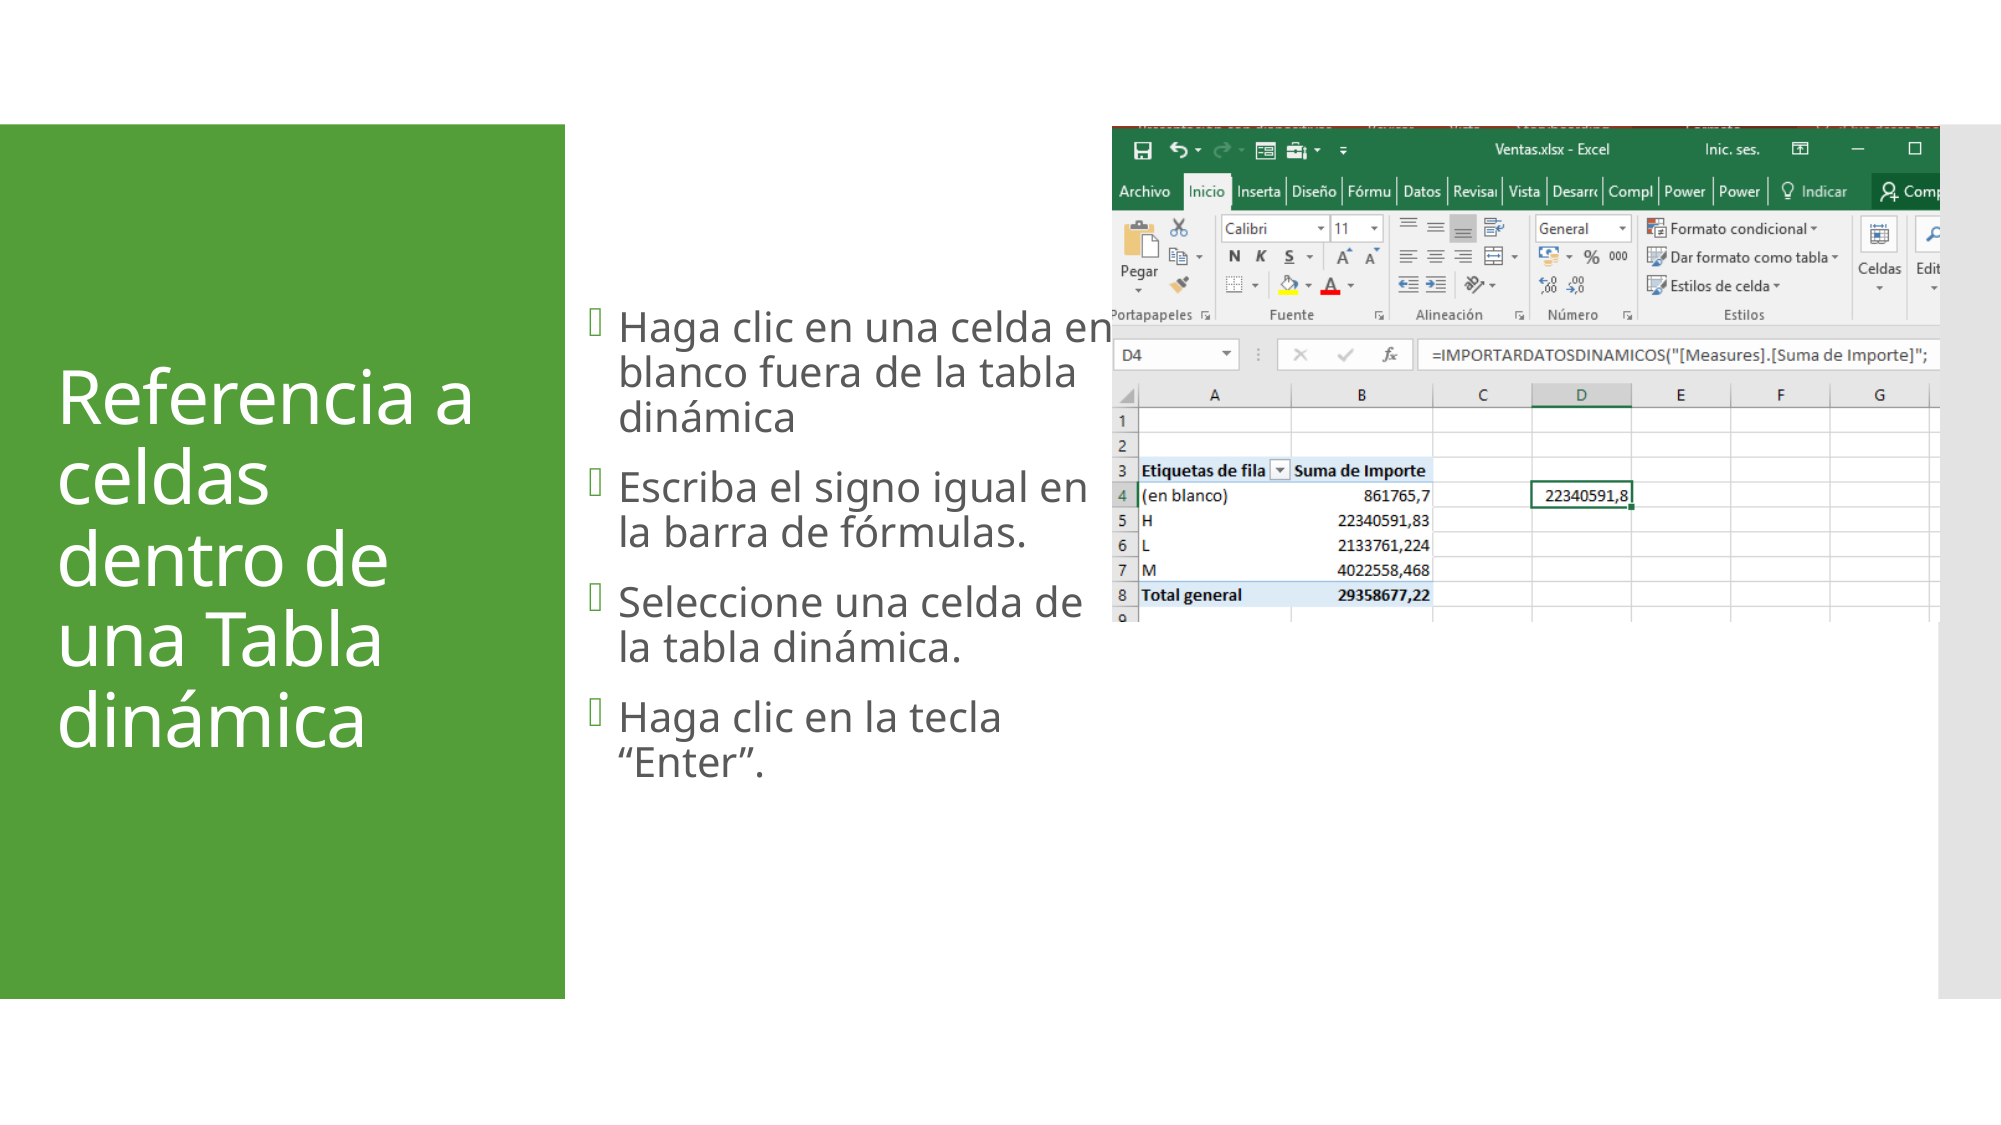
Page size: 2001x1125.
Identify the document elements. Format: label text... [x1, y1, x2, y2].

list Haga clic en una celda en blanco fuera de la tabla dinámica Escriba el signo igual en la barra de fórmulas. Seleccione una celda de la tabla dinámica. Haga clic en la tecla “Enter”. [573, 126, 1144, 967]
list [1112, 126, 1940, 622]
title Referencia a celdas dentro de una Tabla dinámica [41, 184, 525, 940]
